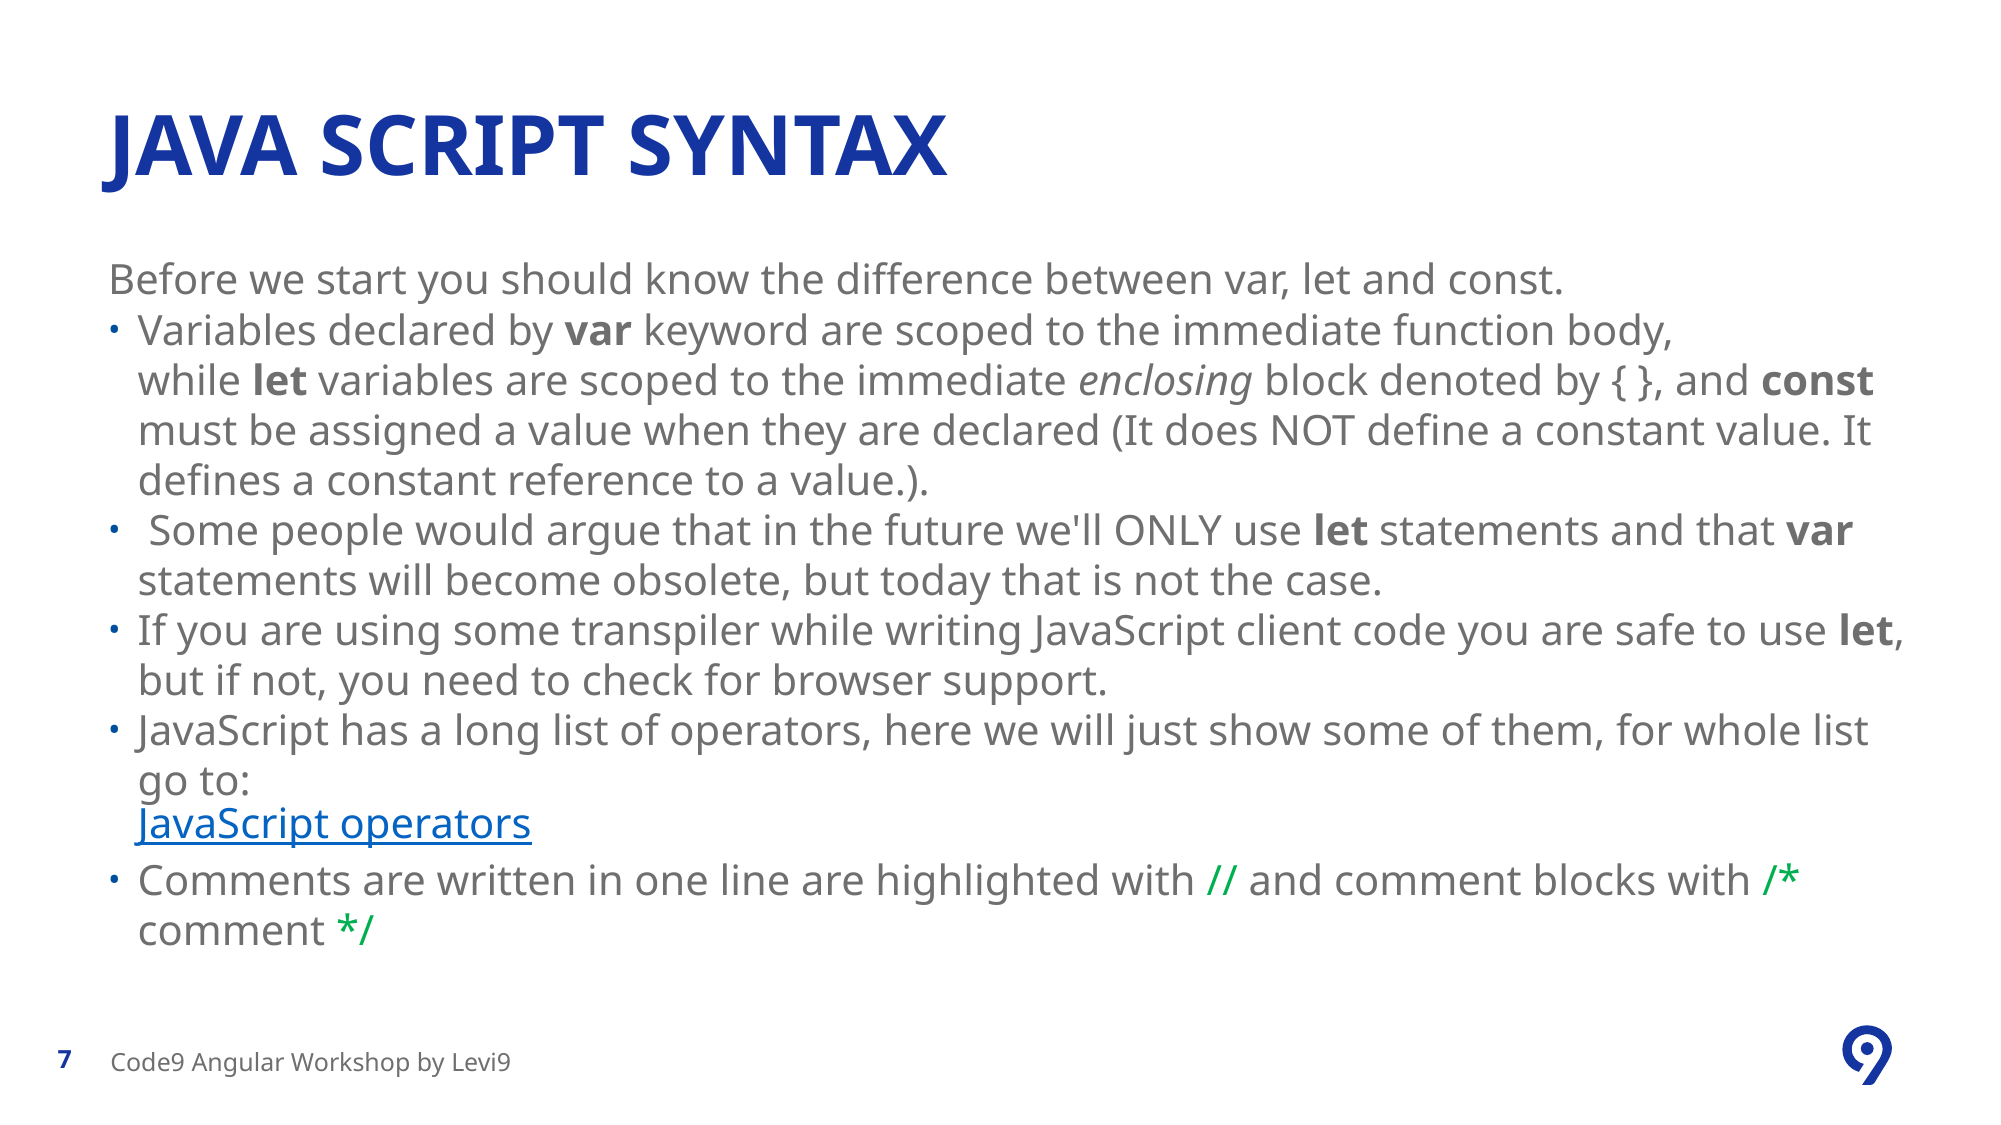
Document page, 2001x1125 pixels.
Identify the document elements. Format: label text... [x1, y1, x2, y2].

title Java script Syntax [108, 84, 1579, 225]
footer Code9 Angular Workshop by Levi9 [110, 1045, 1289, 1077]
list Before we start you should know the difference between var, let and const. Variables declared by var keyword are scoped to the immediate function body, while let variables are scoped to the immediate enclosing block denoted by { }, and const must be assigned a value when they are declared (It does NOT define a constant value. It defines a constant reference to a value.). Some people would argue that in the future we'll ONLY use let statements and that var statements will become obsolete, but today that is not the case. If you are using some transpiler while writing JavaScript client code you are safe to use let, but if not, you need to check for browser support. JavaScript has a long list of operators, here we will just show some of them, for whole list go to: JavaScript operators Comments are written in one line are highlighted with // and comment blocks with /* comment */ [108, 253, 1909, 988]
slide_number 7 [57, 1045, 103, 1077]
